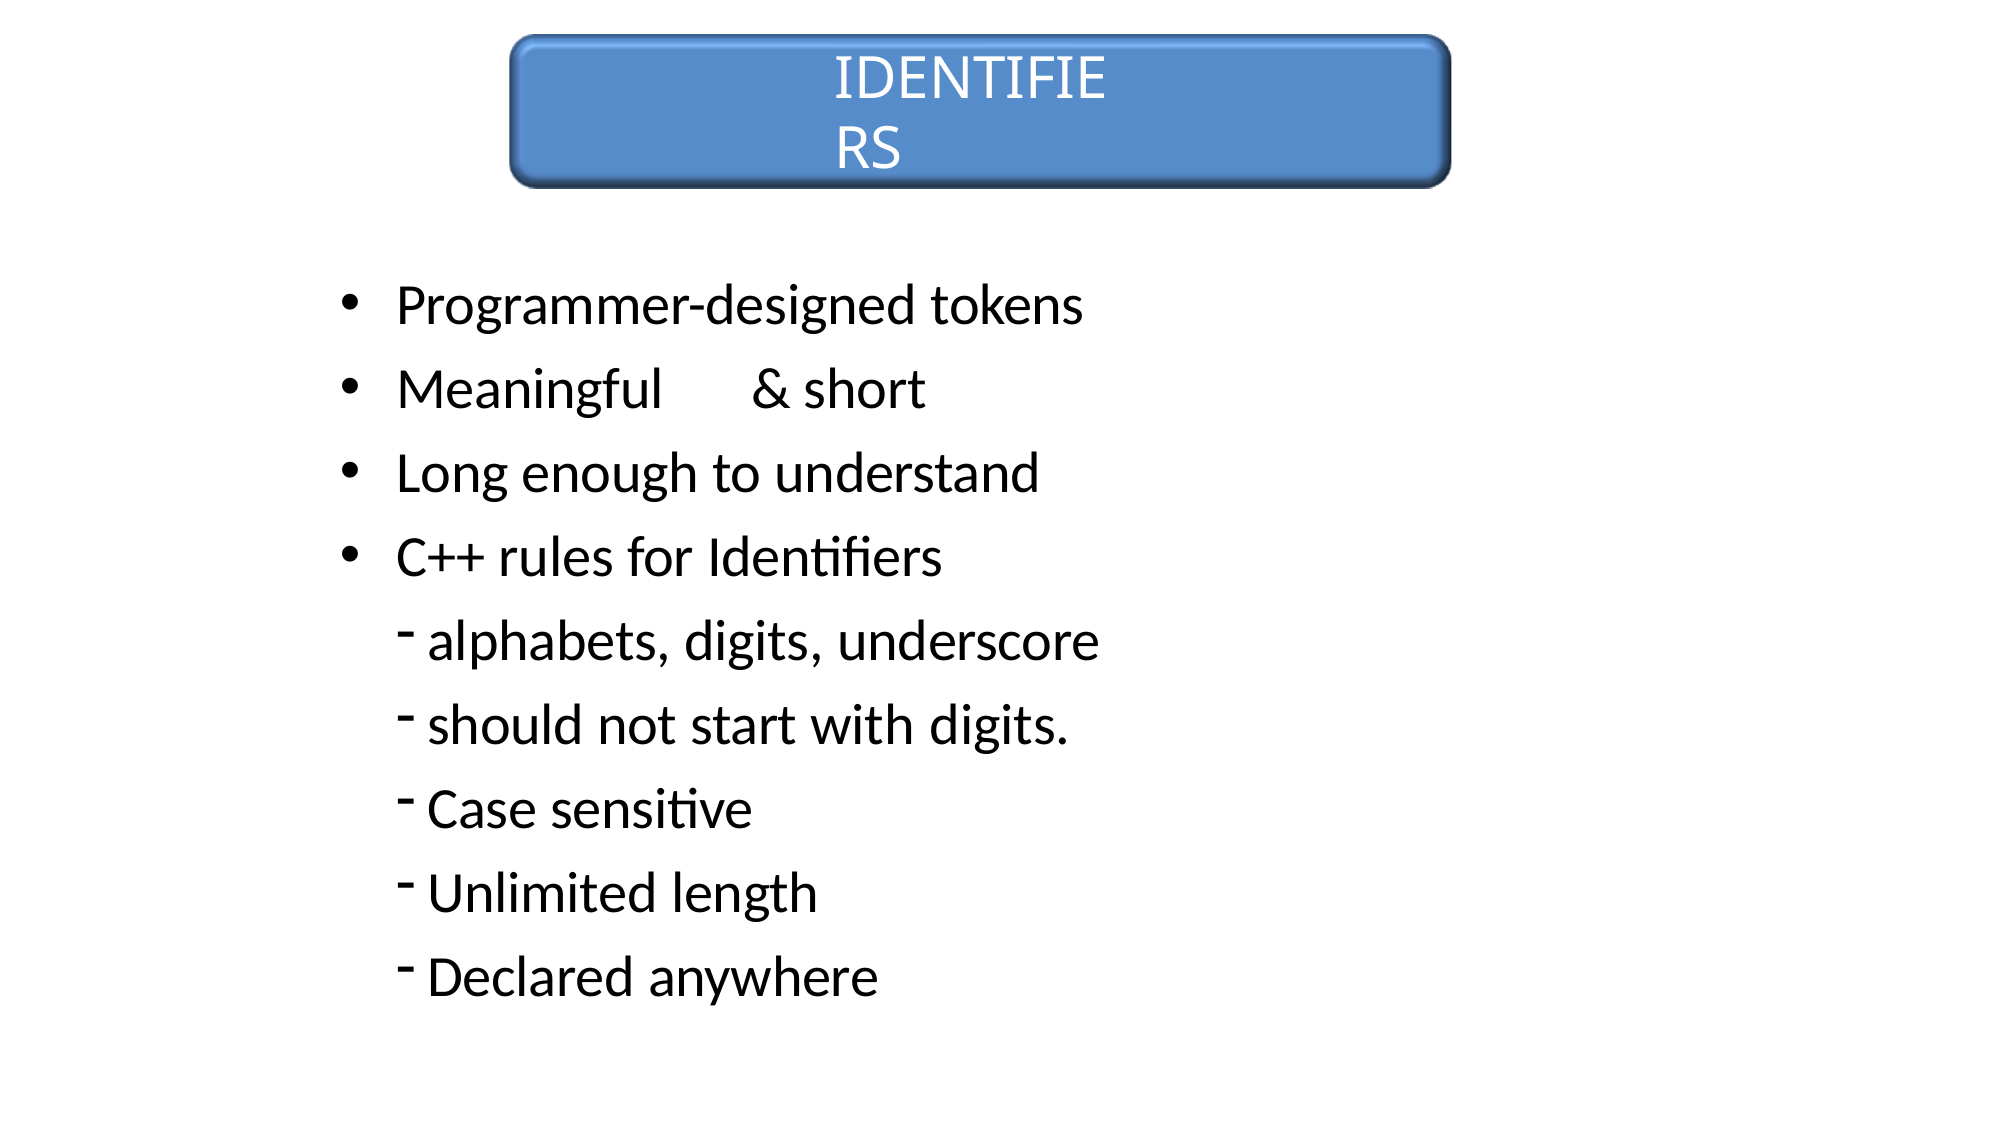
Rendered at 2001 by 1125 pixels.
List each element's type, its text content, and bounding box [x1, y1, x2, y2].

text_box [1131, 34, 1452, 189]
title IDENTIFIERS [832, 13, 1131, 204]
text_box [509, 34, 832, 189]
text_box Programmer-designed tokens Meaningful & short Long enough to understand C++ rules for Identifiers alphabets, digits, underscore should not start with digits. Case sensitive Unlimited length Declared anywhere [337, 250, 1111, 1009]
